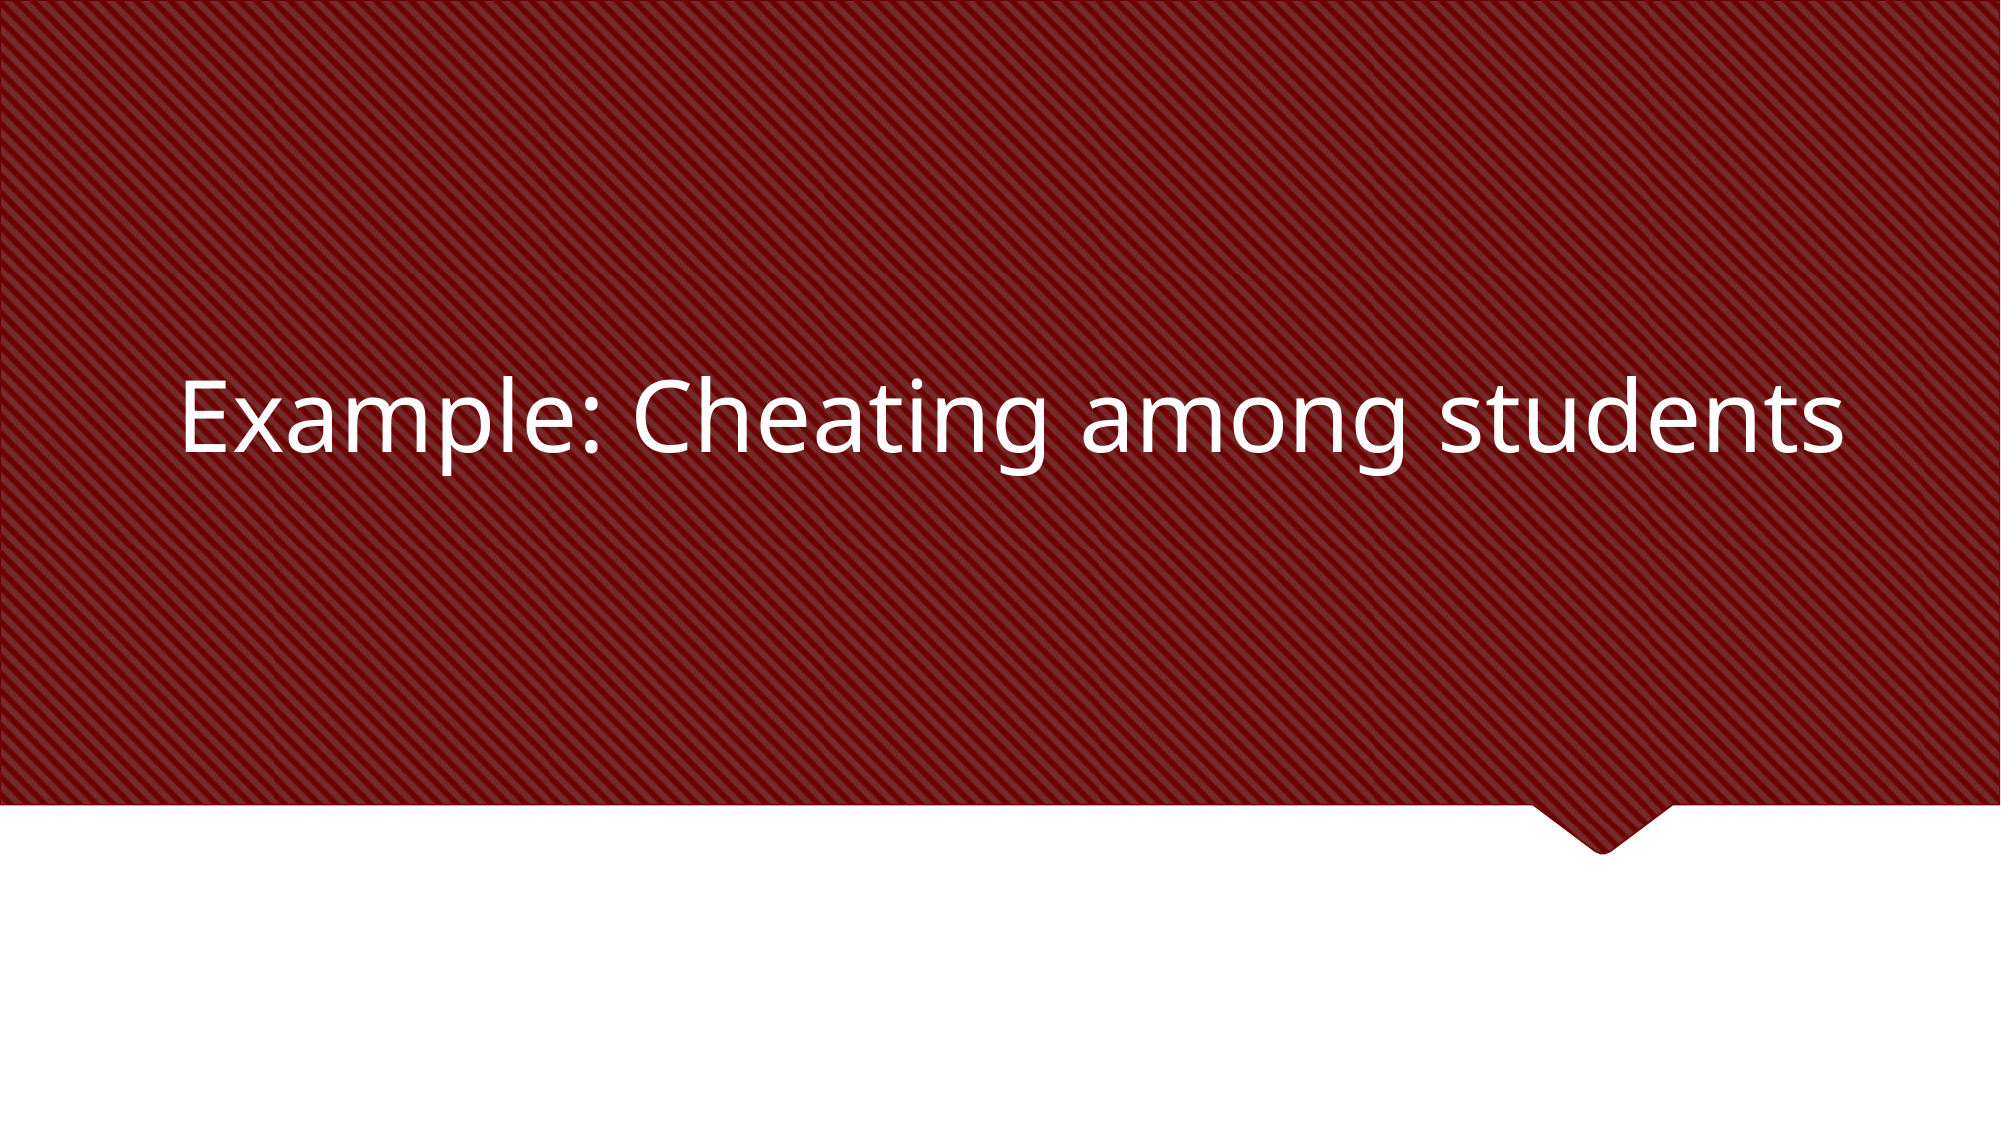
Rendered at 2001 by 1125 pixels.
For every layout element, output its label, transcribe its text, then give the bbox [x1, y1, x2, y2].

title Example: Cheating among students [106, 99, 1919, 726]
